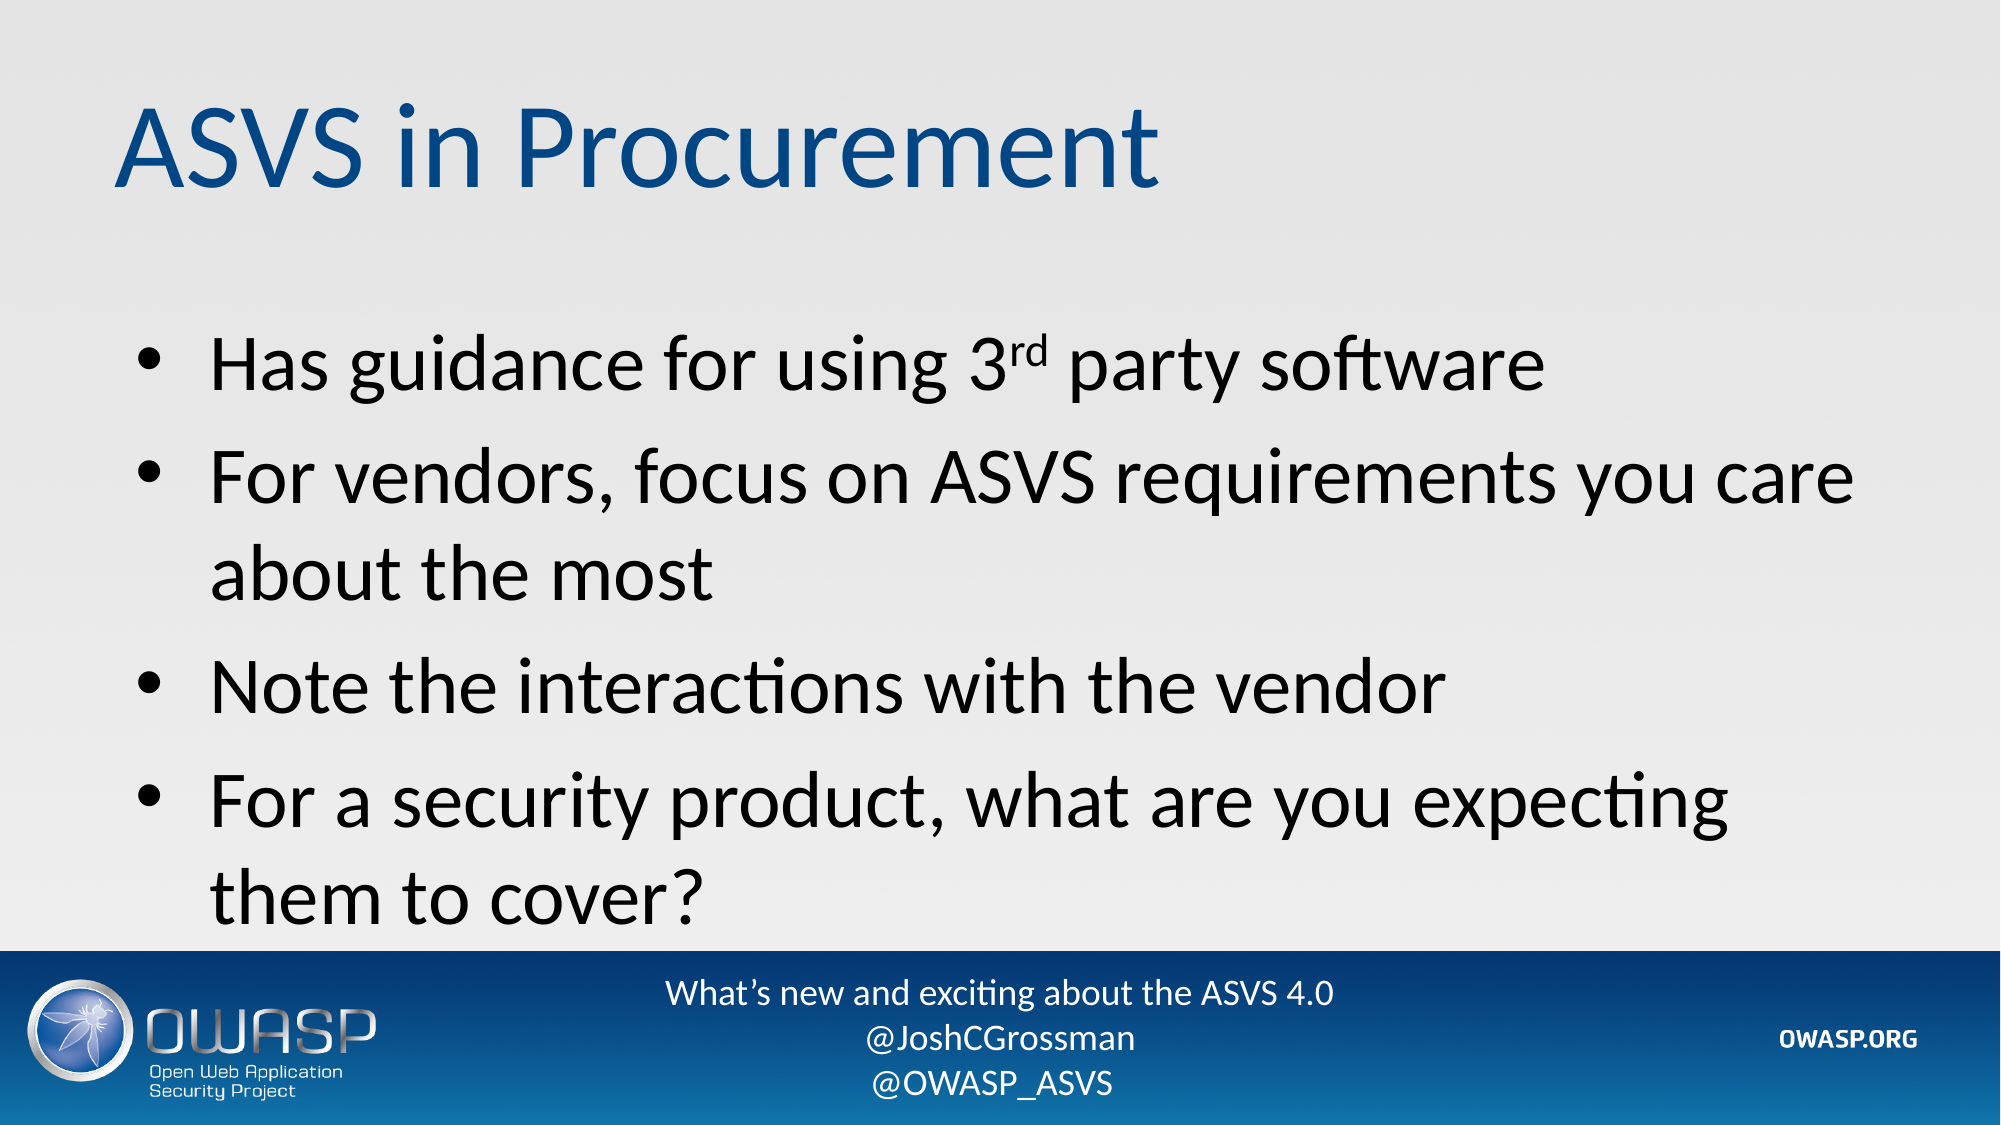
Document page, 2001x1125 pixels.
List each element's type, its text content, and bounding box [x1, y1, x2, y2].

picture [0, 0, 2001, 1125]
text_box [1205, 949, 1827, 1125]
title ASVS in Procurement [99, 45, 1900, 233]
list Has guidance for using 3rd party software For vendors, focus on ASVS requirements you care about the most Note the interactions with the vendor For a security product, what are you expecting them to cover? [120, 301, 1890, 949]
